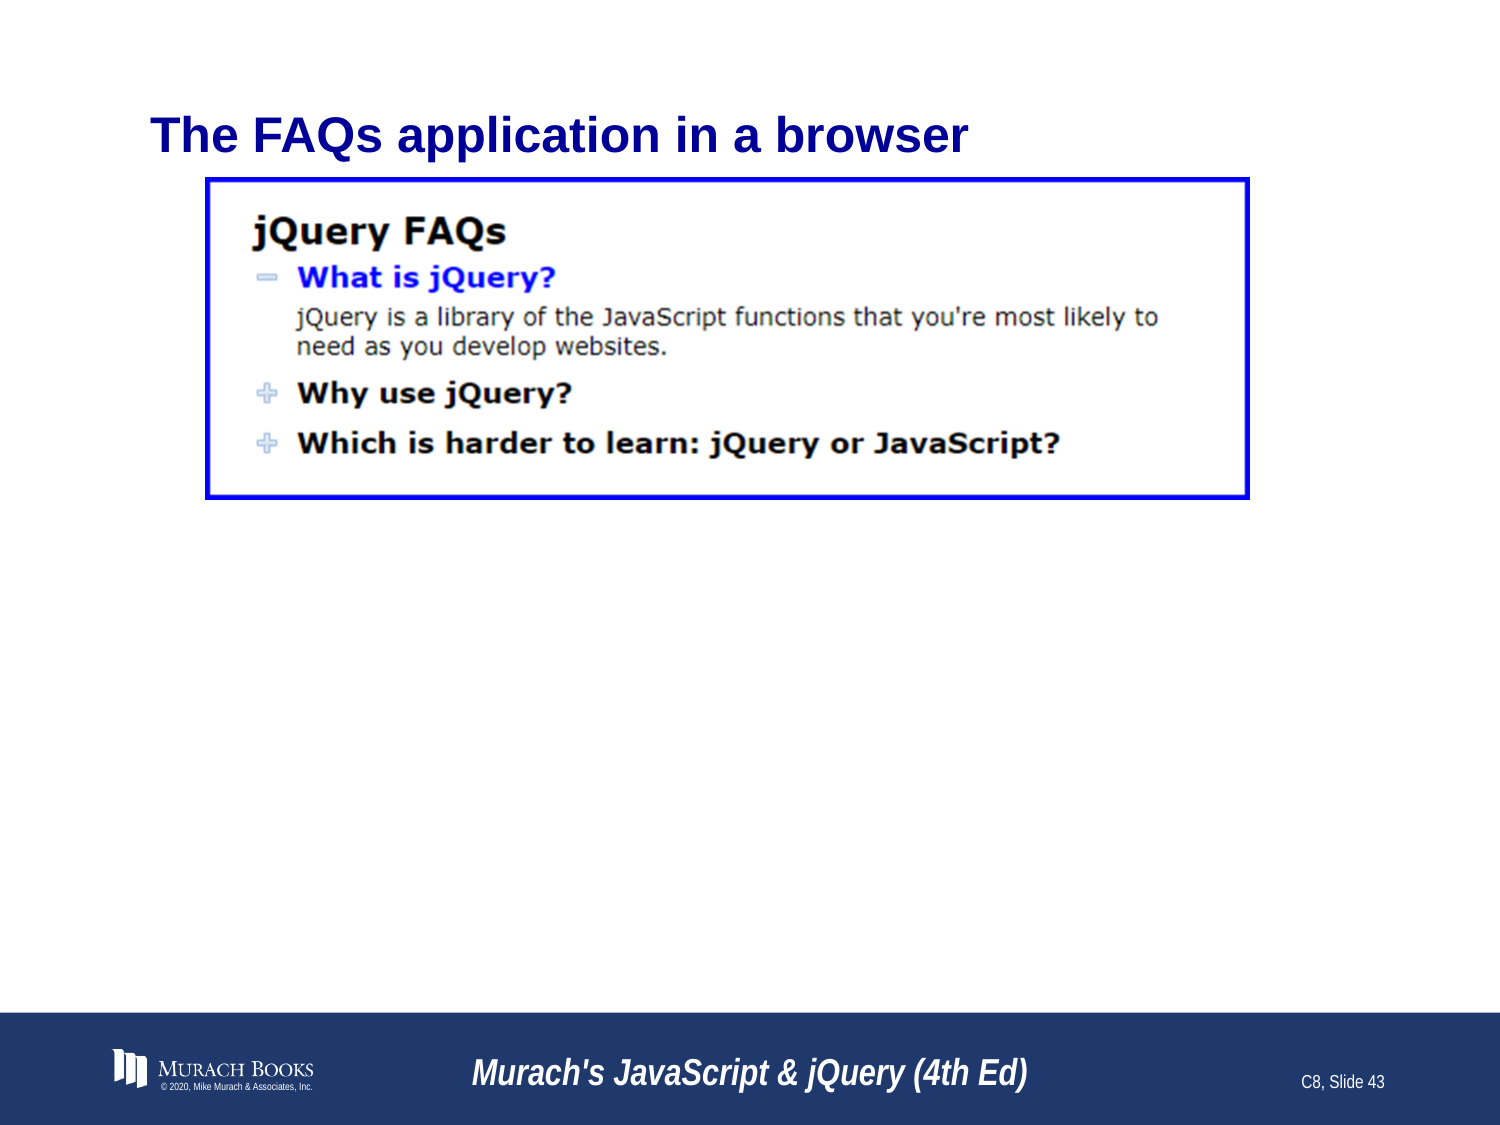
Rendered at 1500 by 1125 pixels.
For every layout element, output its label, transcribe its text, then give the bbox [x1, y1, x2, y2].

title The FAQs application in a browser [150, 102, 1350, 164]
footer © 2020, Mike Murach & Associates, Inc. [12, 1025, 463, 1100]
slide_number C8, Slide 43 [1087, 1025, 1400, 1100]
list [205, 177, 1251, 501]
slide_number Murach's JavaScript & jQuery (4th Ed) [463, 1025, 1050, 1100]
